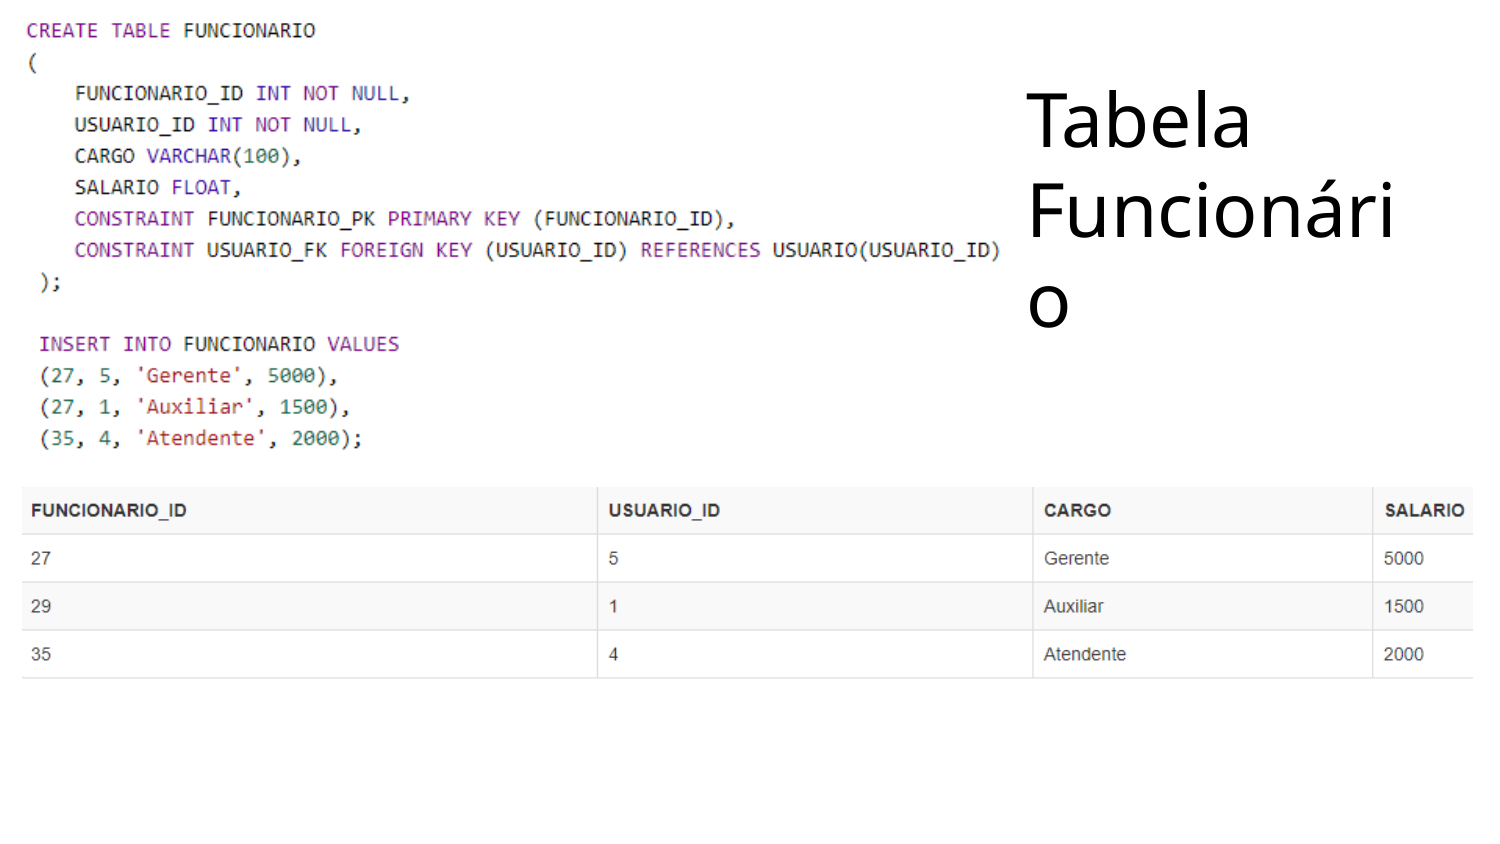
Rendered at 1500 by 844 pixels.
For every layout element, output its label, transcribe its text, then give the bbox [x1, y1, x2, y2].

picture [21, 486, 1473, 680]
text_box Tabela Funcionário [1015, 57, 1419, 214]
picture [21, 11, 1012, 461]
